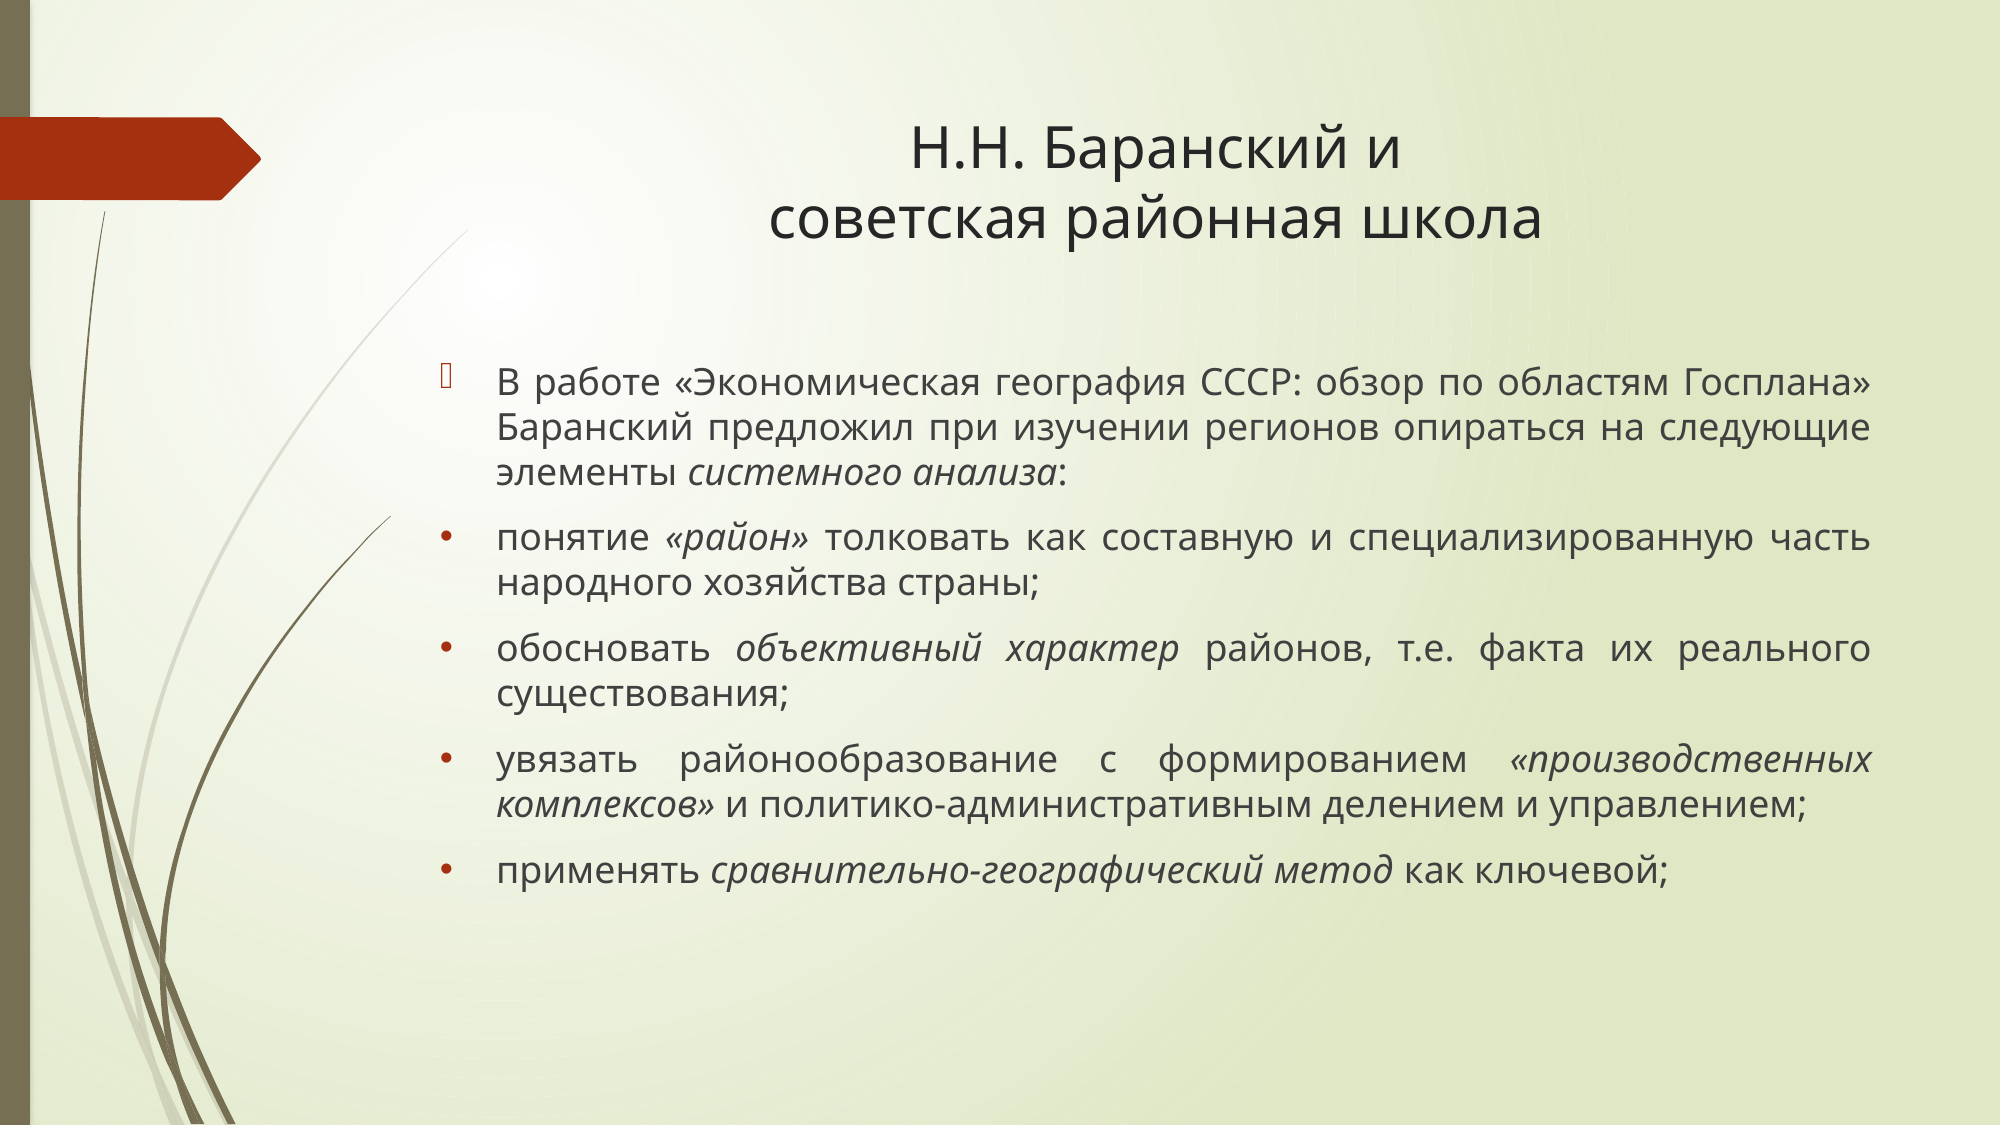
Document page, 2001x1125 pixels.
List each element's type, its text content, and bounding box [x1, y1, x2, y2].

title Н.Н. Баранский и советская районная школа [425, 102, 1888, 313]
list В работе «Экономическая география СССР: обзор по областям Госплана» Баранский предложил при изучении регионов опираться на следующие элементы системного анализа: понятие «район» толковать как составную и специализированную часть народного хозяйства страны; обосновать объективный характер районов, т.е. факта их реального существования; увязать районообразование с формированием «производственных комплексов» и политико-административным делением и управлением; применять сравнительно-географический метод как ключевой; [424, 350, 1888, 1069]
